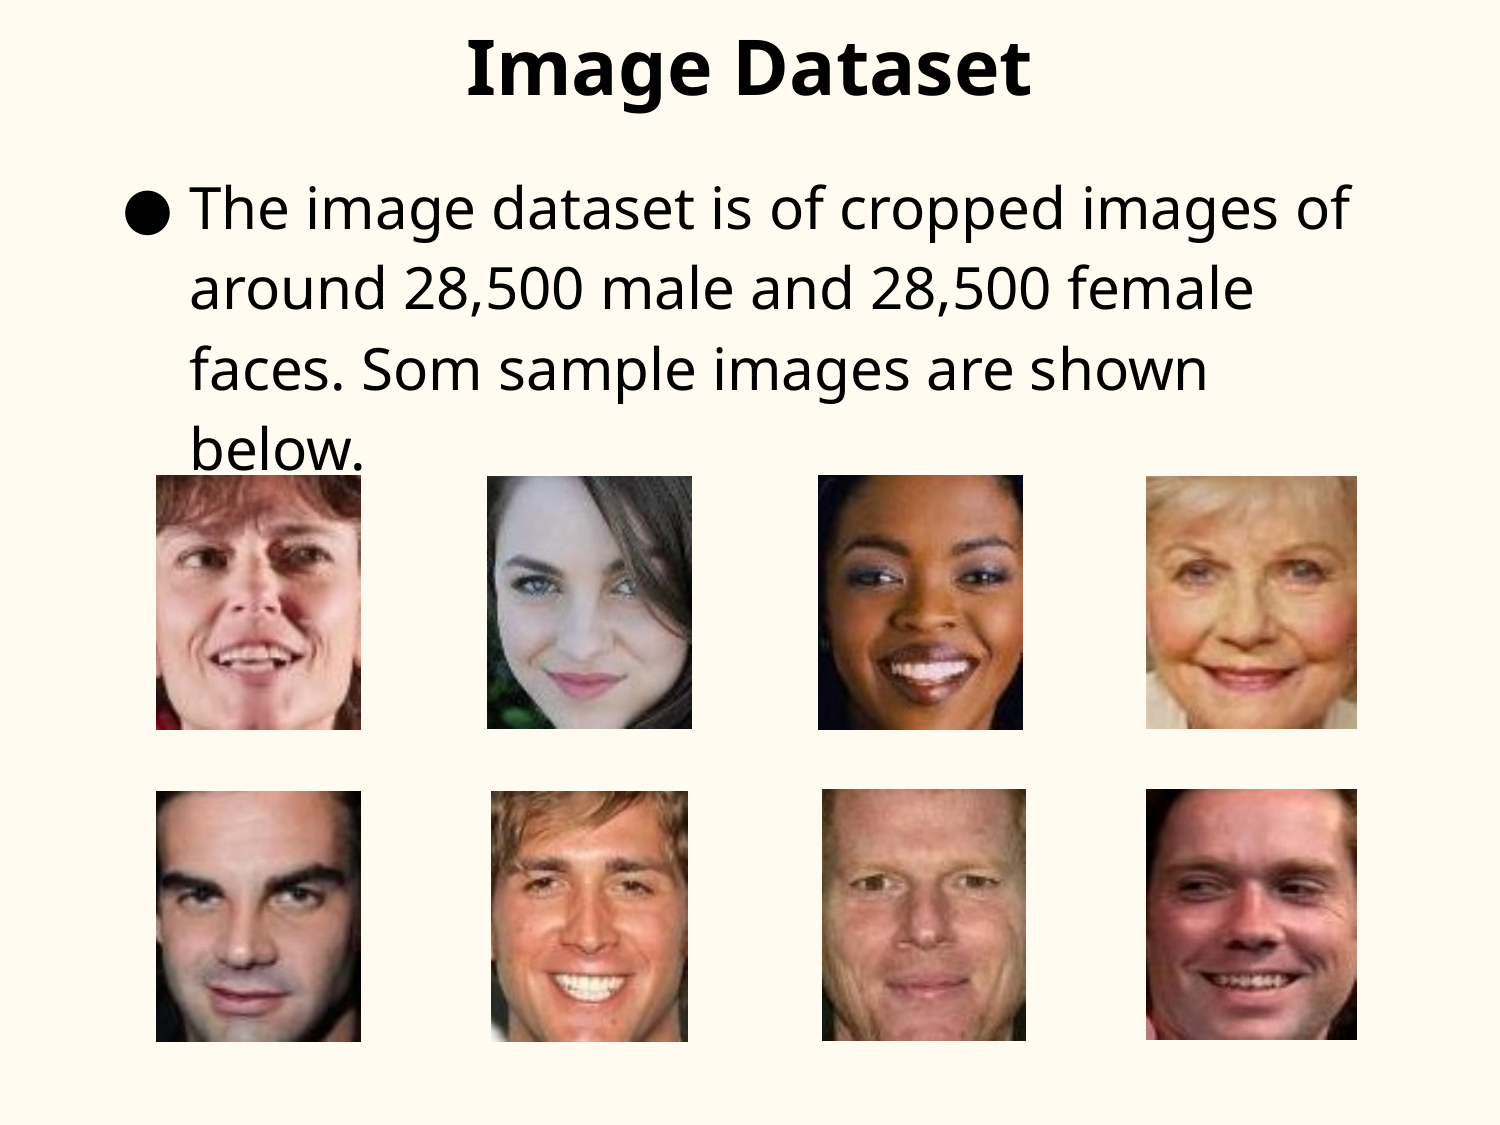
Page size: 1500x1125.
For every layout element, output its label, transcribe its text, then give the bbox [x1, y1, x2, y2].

picture [156, 475, 361, 731]
picture [818, 475, 1023, 731]
picture [1145, 789, 1357, 1040]
title Image Dataset [0, 0, 1500, 135]
picture [490, 791, 689, 1042]
picture [156, 791, 361, 1042]
picture [1145, 476, 1357, 730]
picture [487, 476, 692, 730]
list The image dataset is of cropped images of around 28,500 male and 28,500 female faces. Som sample images are shown below. [95, 141, 1405, 407]
picture [821, 788, 1026, 1041]
